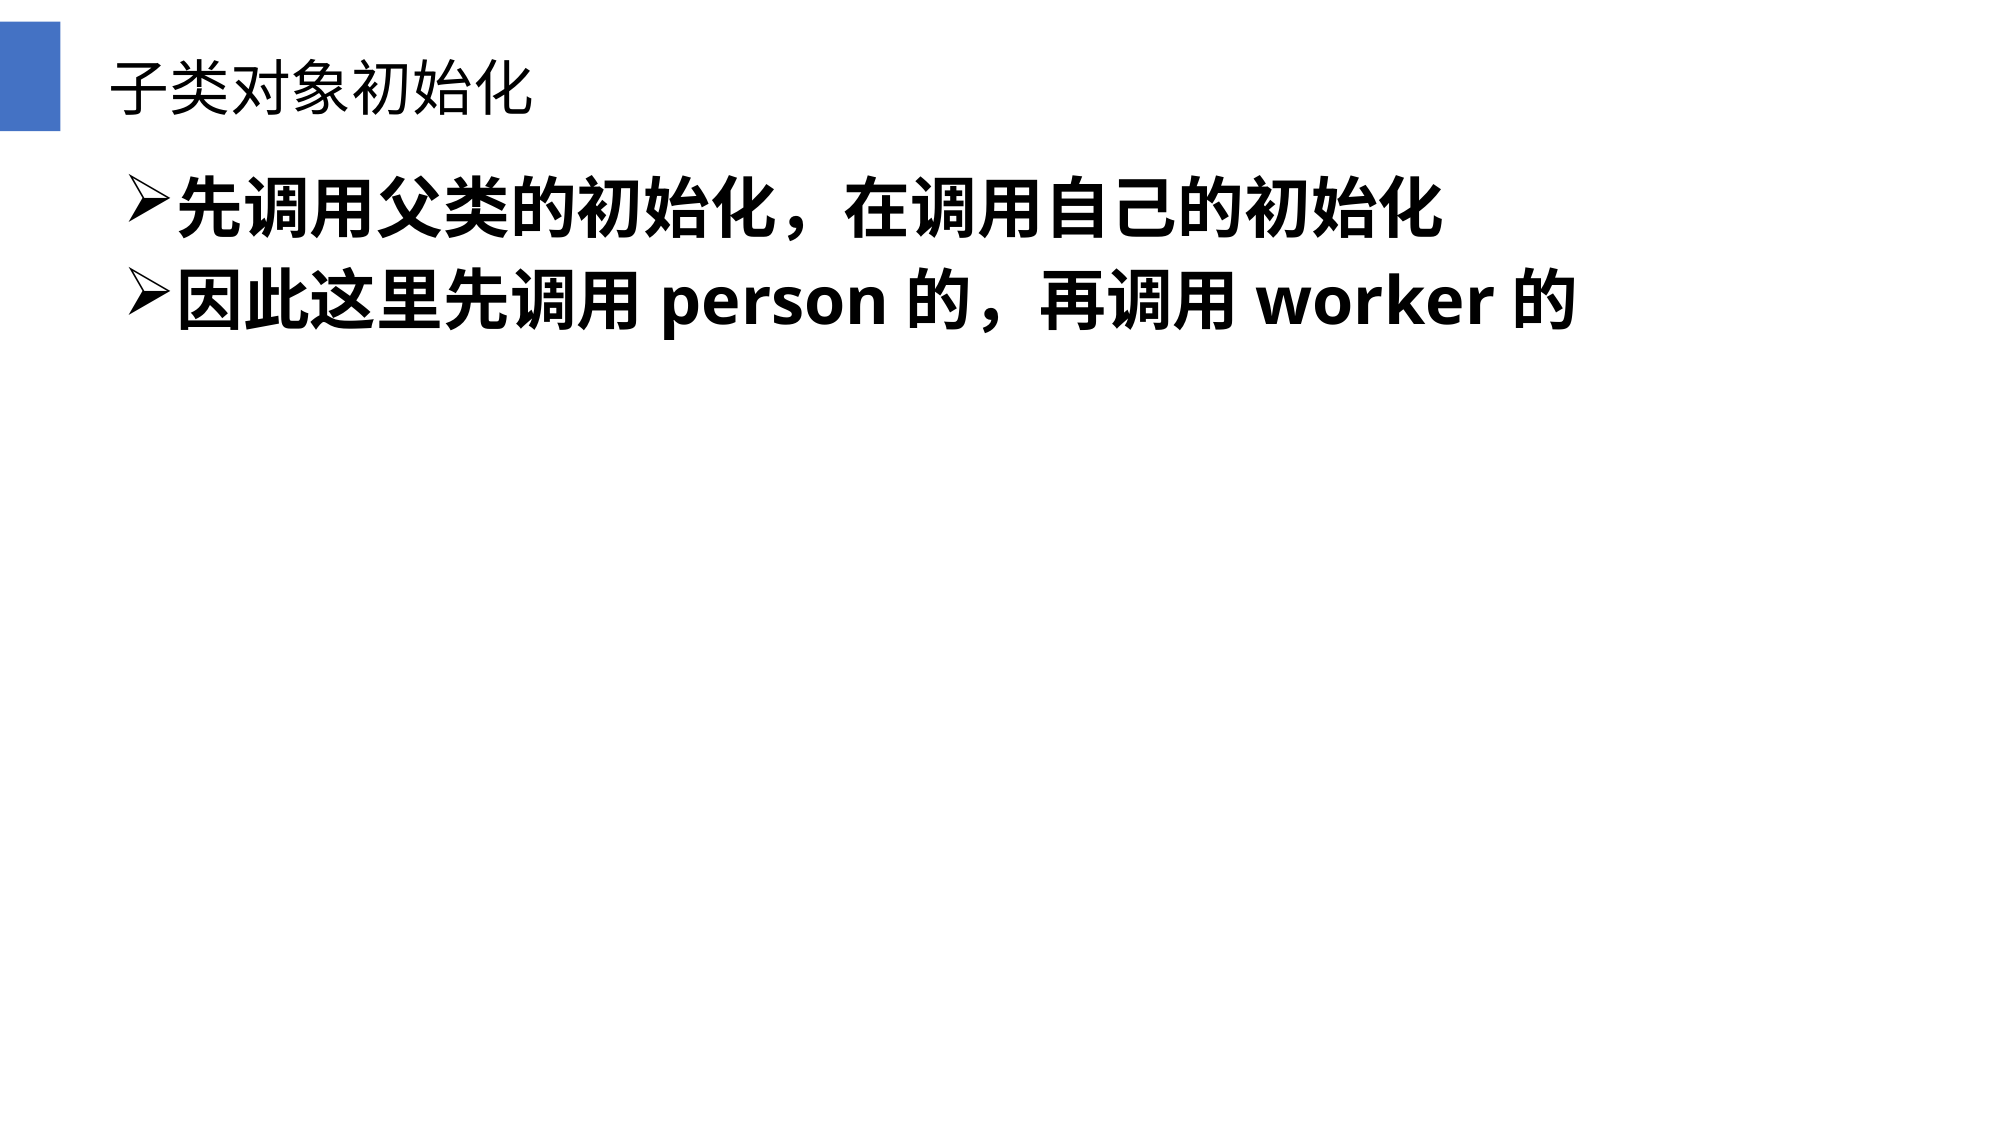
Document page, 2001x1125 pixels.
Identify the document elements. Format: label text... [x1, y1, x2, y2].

list 先调用父类的初始化，在调用自己的初始化 因此这里先调用person的，再调用worker的 [108, 167, 1870, 996]
title 子类对象初始化 [93, 20, 948, 130]
